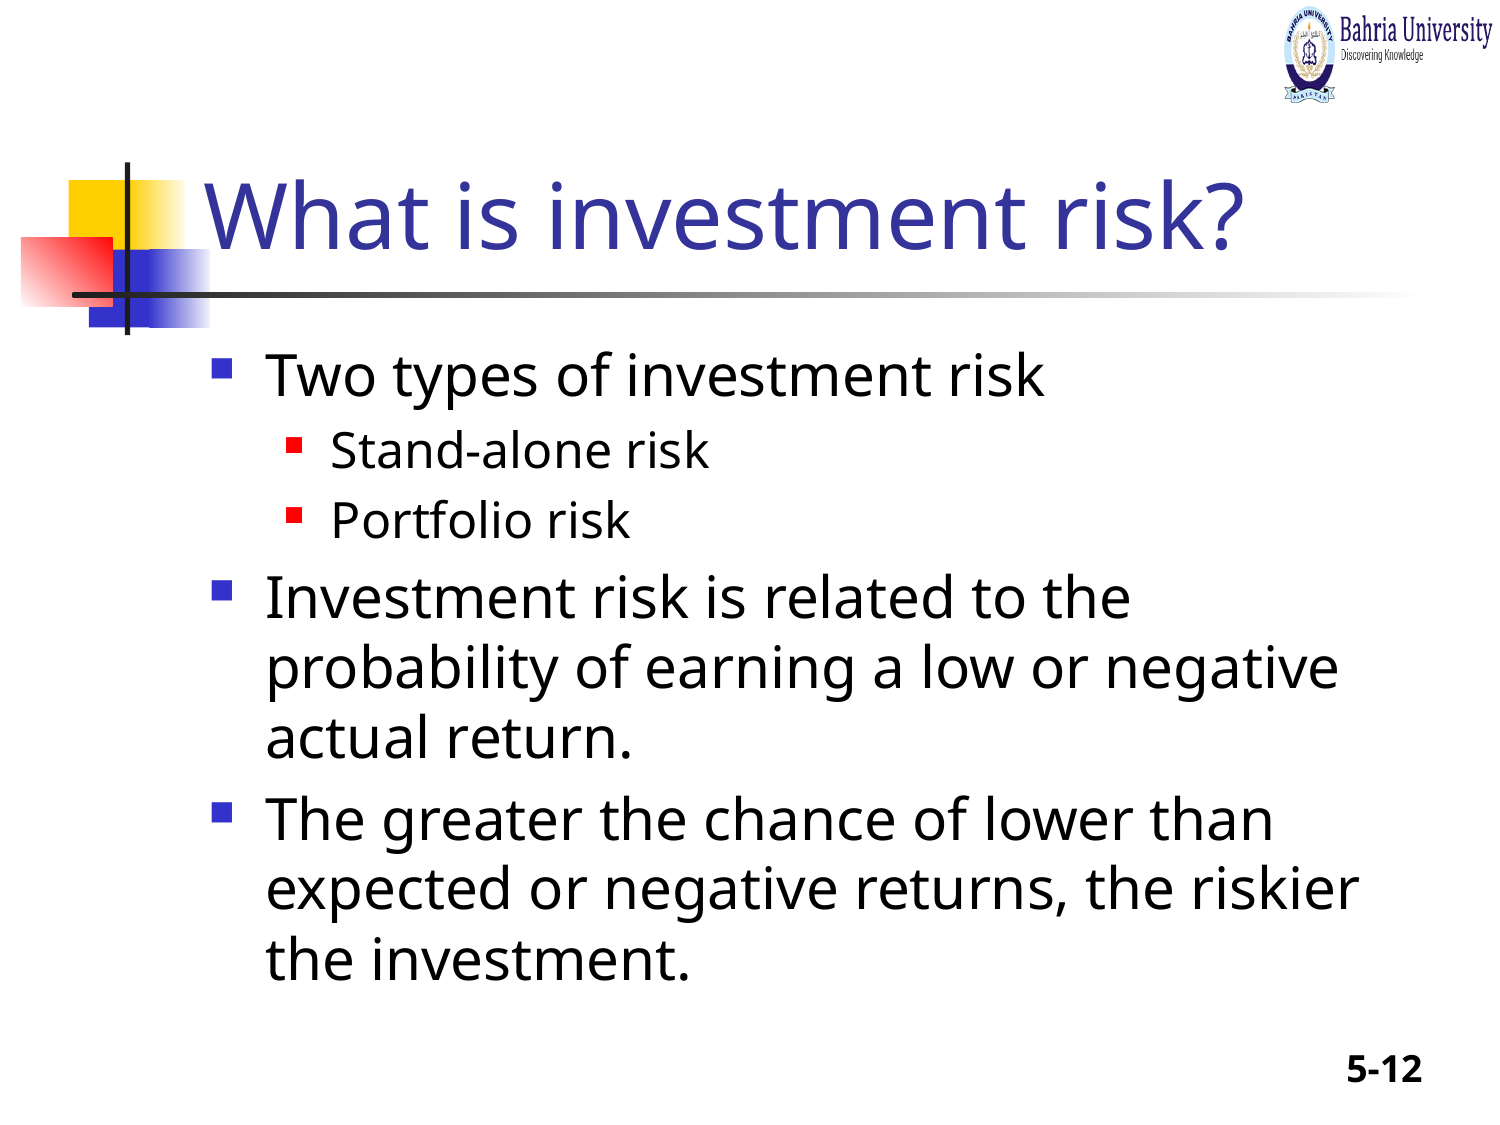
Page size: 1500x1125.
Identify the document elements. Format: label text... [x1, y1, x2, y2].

picture [1284, 6, 1500, 103]
title What is investment risk? [188, 35, 1468, 275]
list Two types of investment risk Stand-alone risk Portfolio risk Investment risk is related to the probability of earning a low or negative actual return. The greater the chance of lower than expected or negative returns, the riskier the investment. [193, 331, 1425, 1006]
